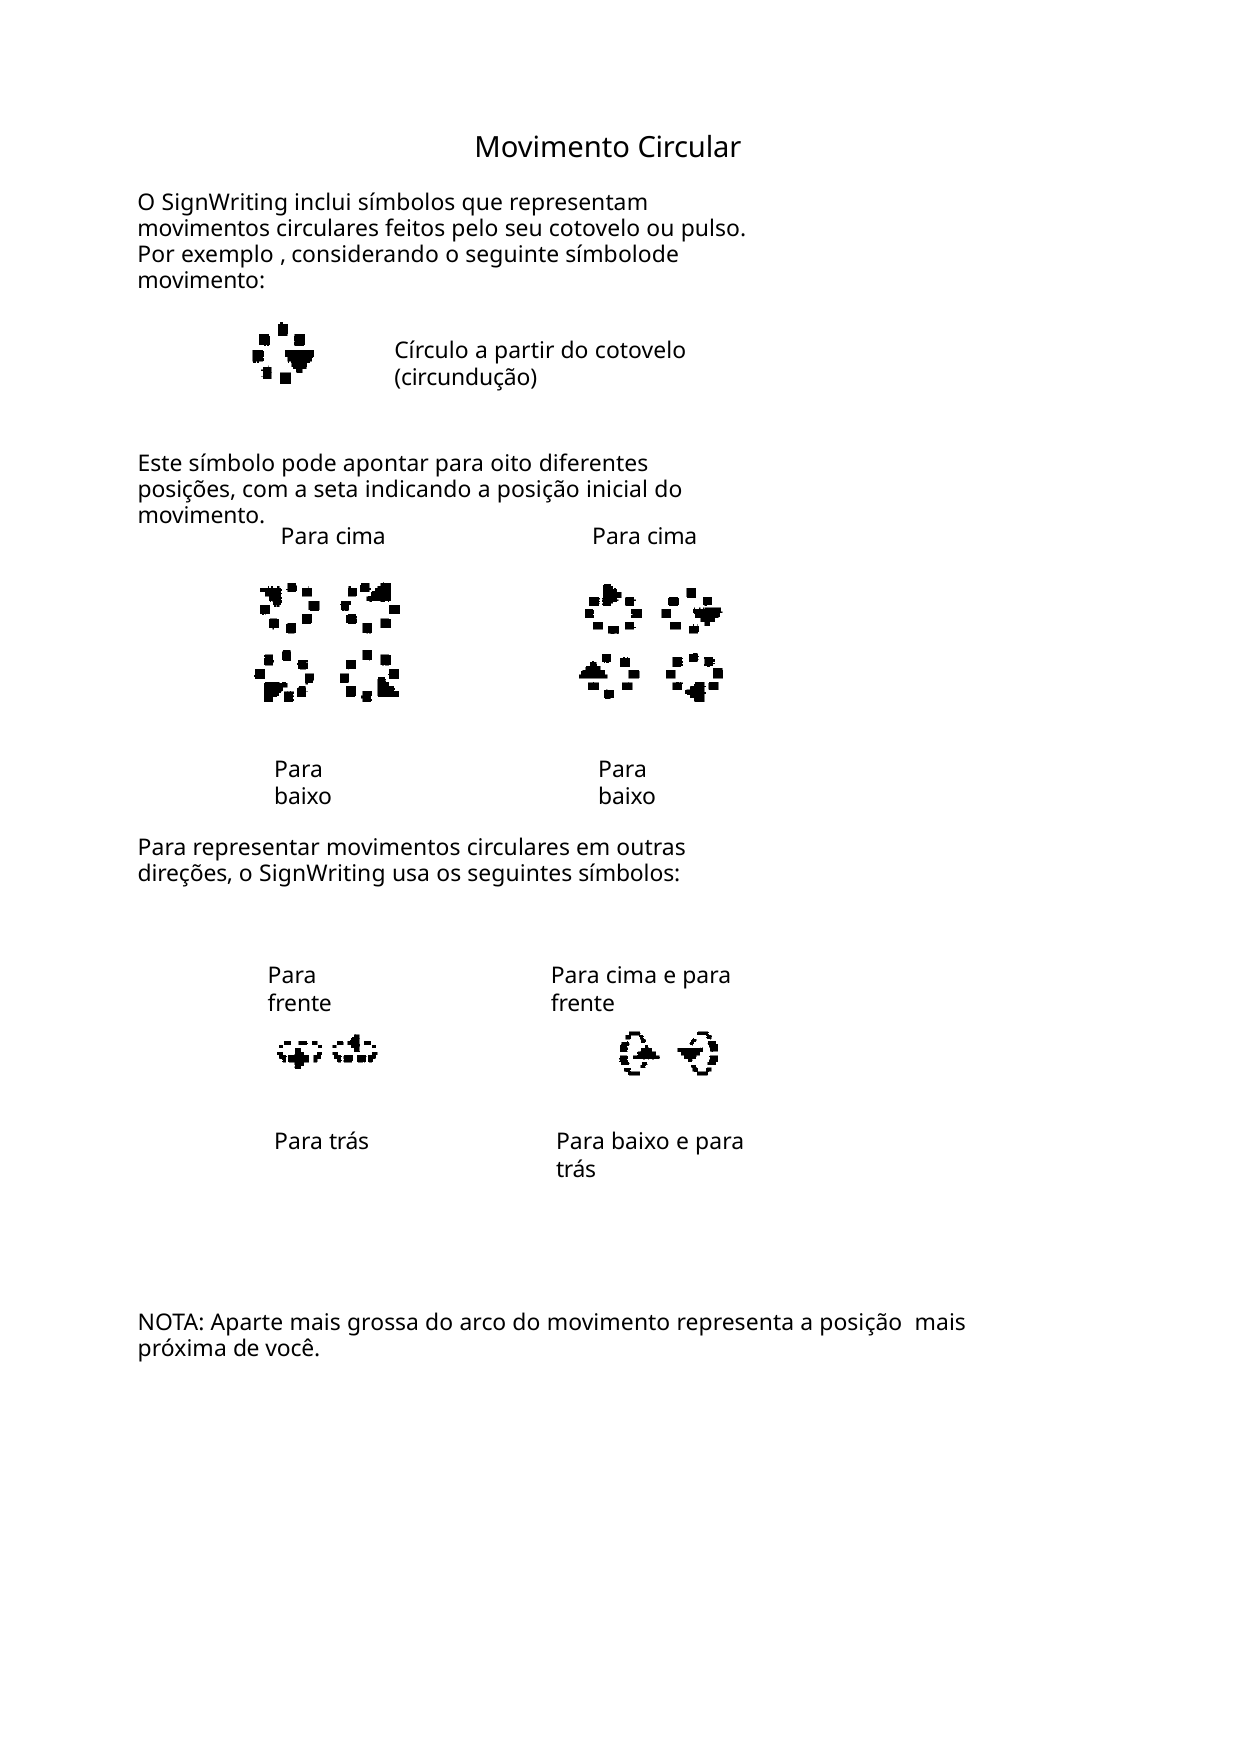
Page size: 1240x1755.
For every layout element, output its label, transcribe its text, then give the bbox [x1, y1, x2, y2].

picture [250, 582, 406, 707]
text_box Para baixo e para trás [553, 1125, 785, 1183]
text_box Para cima [590, 519, 698, 550]
text_box Para baixo [272, 752, 386, 810]
picture [614, 1028, 723, 1079]
text_box Para baixo [596, 752, 710, 810]
text_box Para cima e para frente [548, 958, 794, 1016]
text_box NOTA: Aparte mais grossa do arco do movimento representa a posição mais próxima de você. [135, 1305, 1053, 1362]
text_box Círculo a partir do cotovelo (circundução) Este símbolo pode apontar para oito diferentes posições, com a seta indicando a posição inicial do movimento. [135, 333, 817, 528]
picture [276, 1031, 378, 1071]
picture [574, 581, 726, 705]
text_box Para cima [278, 519, 387, 550]
text_box Movimento Circular O SignWriting inclui símbolos que representam movimentos circulares feitos pelo seu cotovelo ou pulso. Por exemplo , considerando o seguinte símbolode movimento: [135, 125, 751, 293]
text_box Para trás [272, 1125, 370, 1155]
text_box Para representar movimentos circulares em outras direções, o SignWriting usa os seguintes símbolos: [135, 829, 757, 886]
text_box Para frente [265, 958, 385, 1016]
picture [245, 318, 318, 385]
